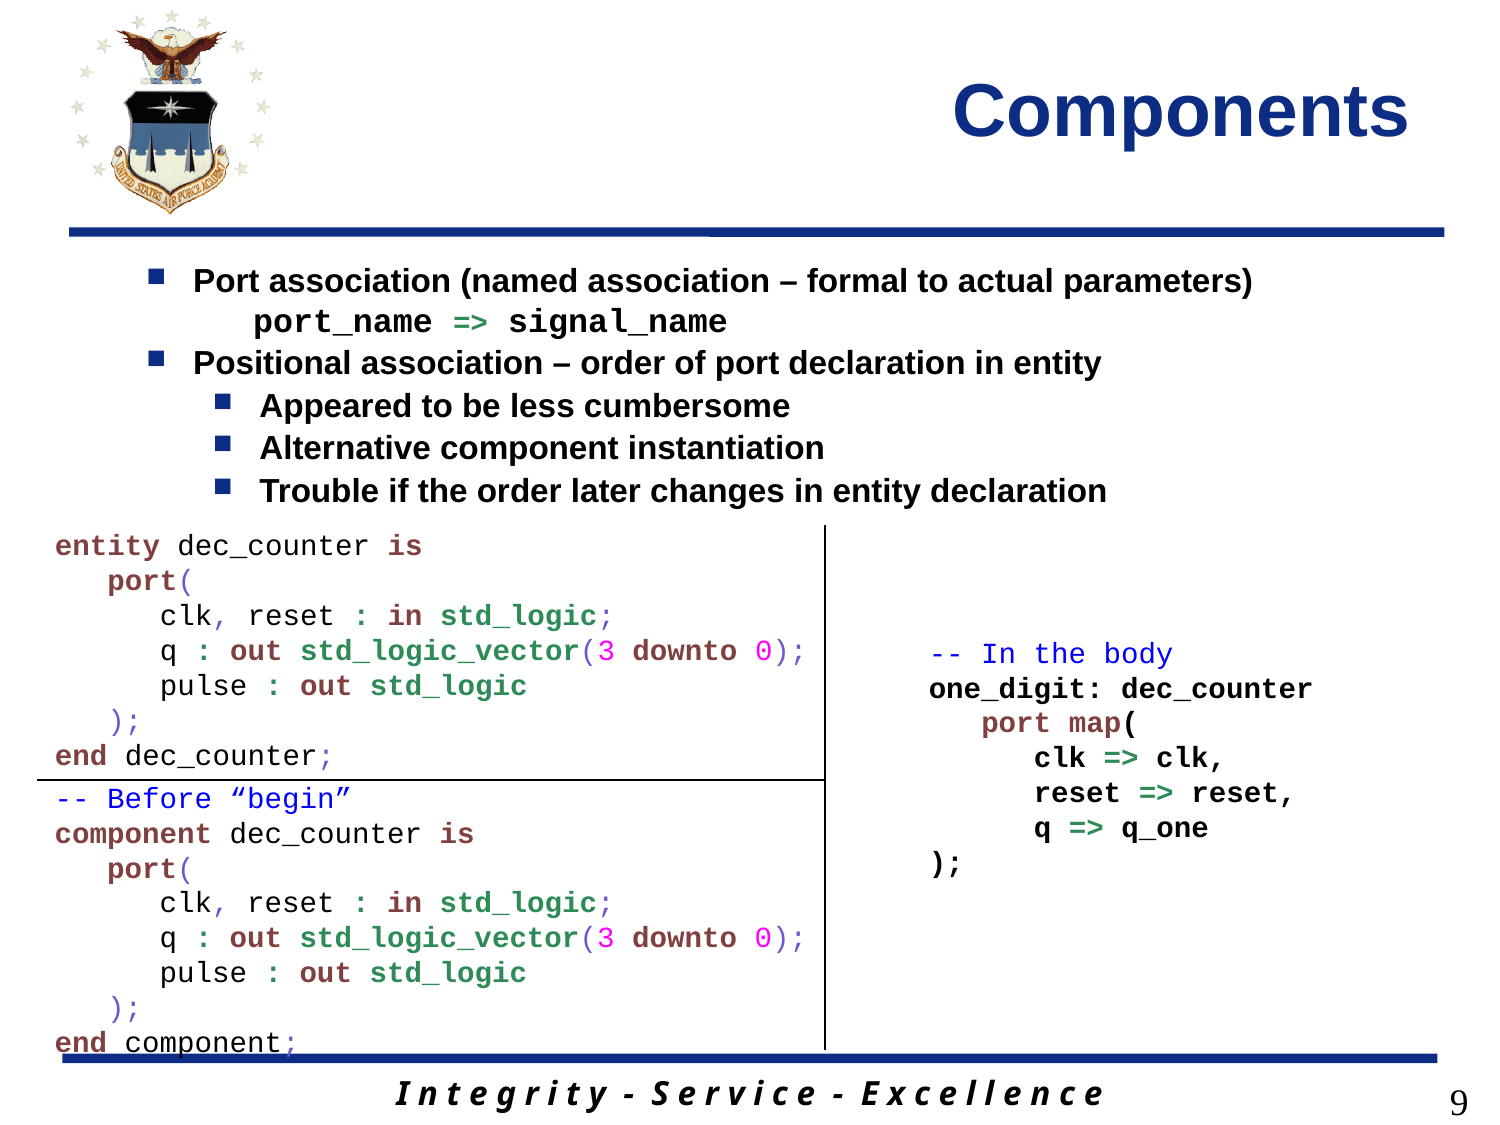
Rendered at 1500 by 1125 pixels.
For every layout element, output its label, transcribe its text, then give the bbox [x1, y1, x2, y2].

list Port association (named association – formal to actual parameters) port_name => signal_name Positional association – order of port declaration in entity Appeared to be less cumbersome Alternative component instantiation Trouble if the order later changes in entity declaration [131, 251, 1466, 551]
text_box -- In the body one_digit: dec_counter port map( clk => clk, reset => reset, q => q_one ); [913, 626, 1329, 887]
slide_number 9 [1133, 1025, 1484, 1105]
title Components [313, 12, 1427, 201]
text_box -- Before “begin” component dec_counter is port( clk, reset : in std_logic; q : out std_logic_vector(3 downto 0); pulse : out std_logic ); end component; [39, 789, 823, 1067]
picture [63, 0, 275, 222]
text_box entity dec_counter is port( clk, reset : in std_logic; q : out std_logic_vector(3 downto 0); pulse : out std_logic ); end dec_counter; [40, 519, 823, 779]
